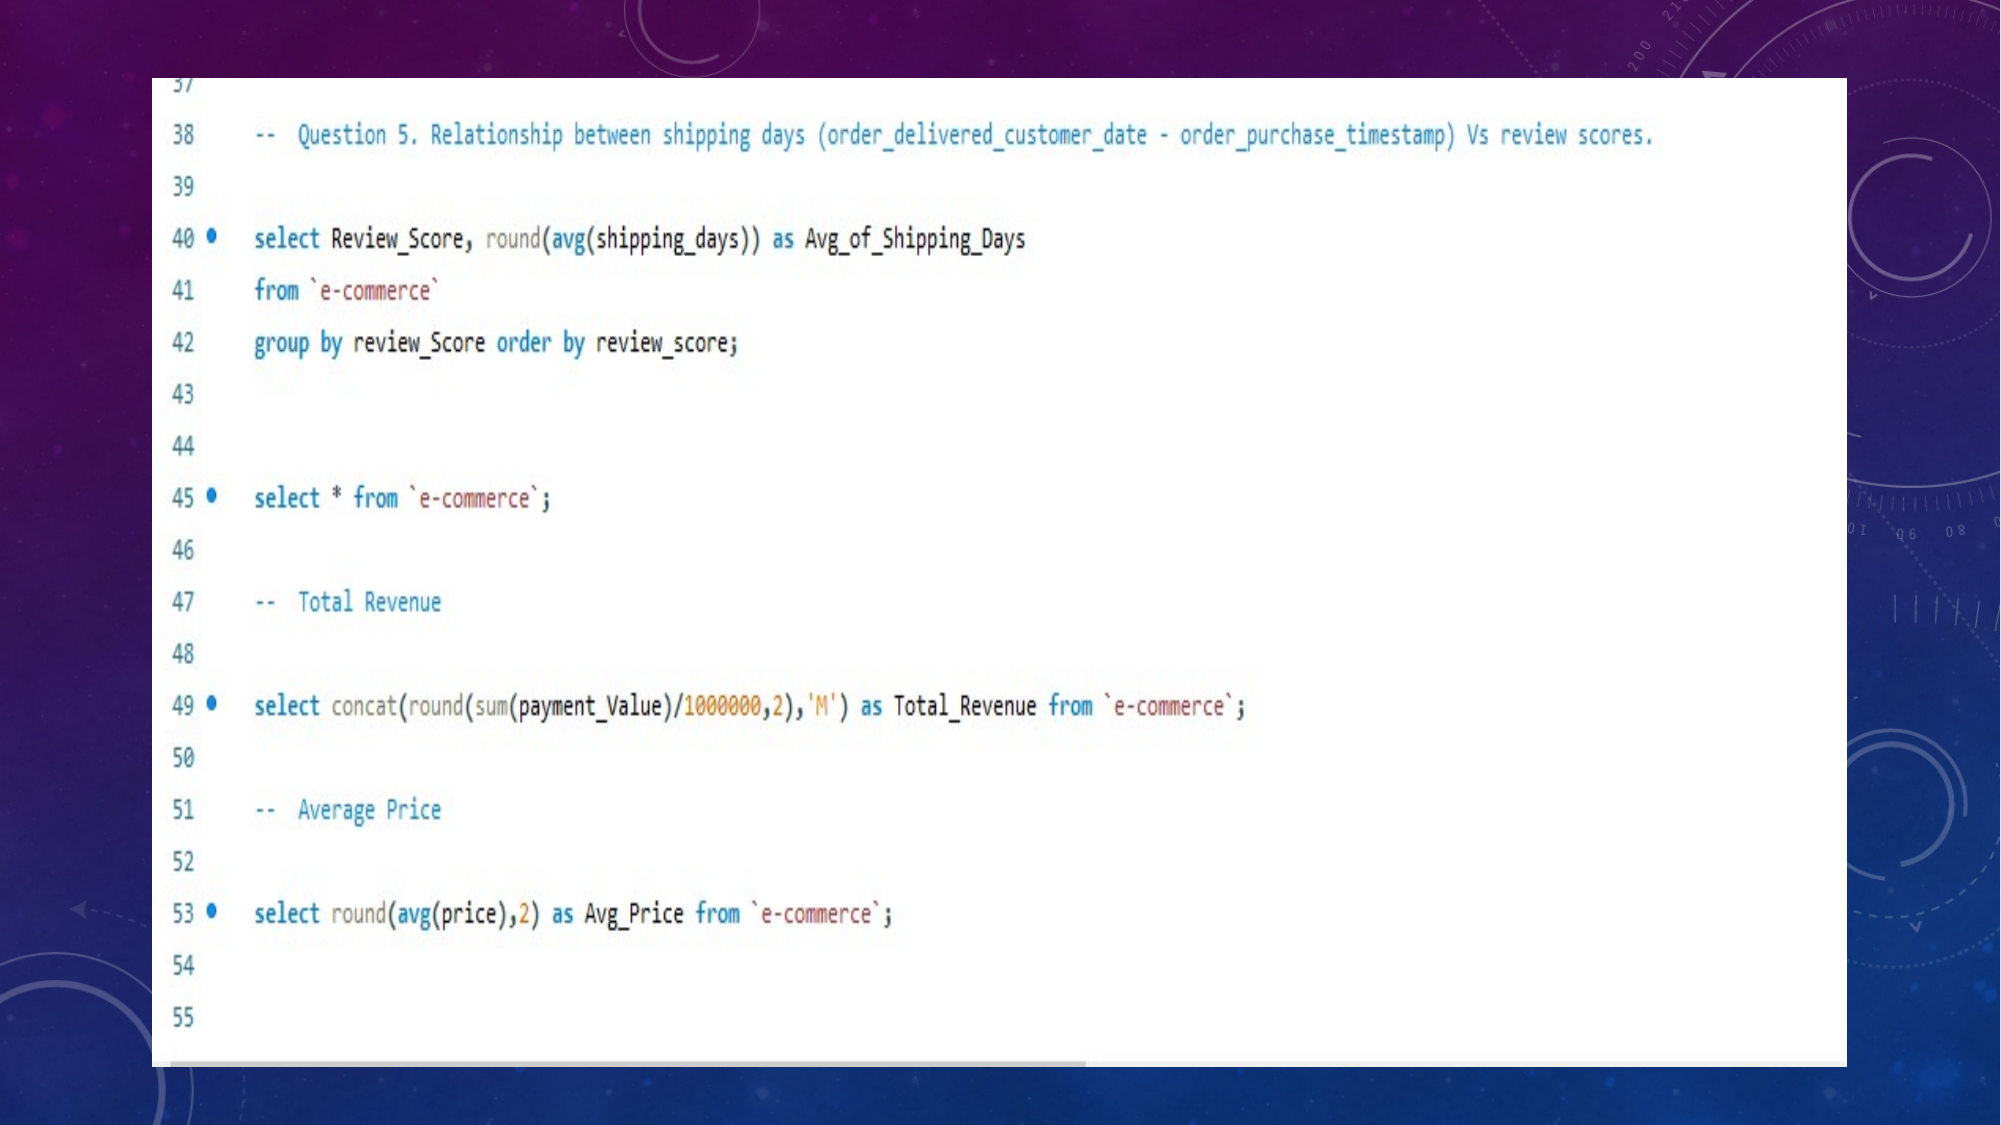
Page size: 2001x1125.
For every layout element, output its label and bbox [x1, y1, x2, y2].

list [152, 78, 1848, 1067]
picture [0, 0, 2001, 1125]
